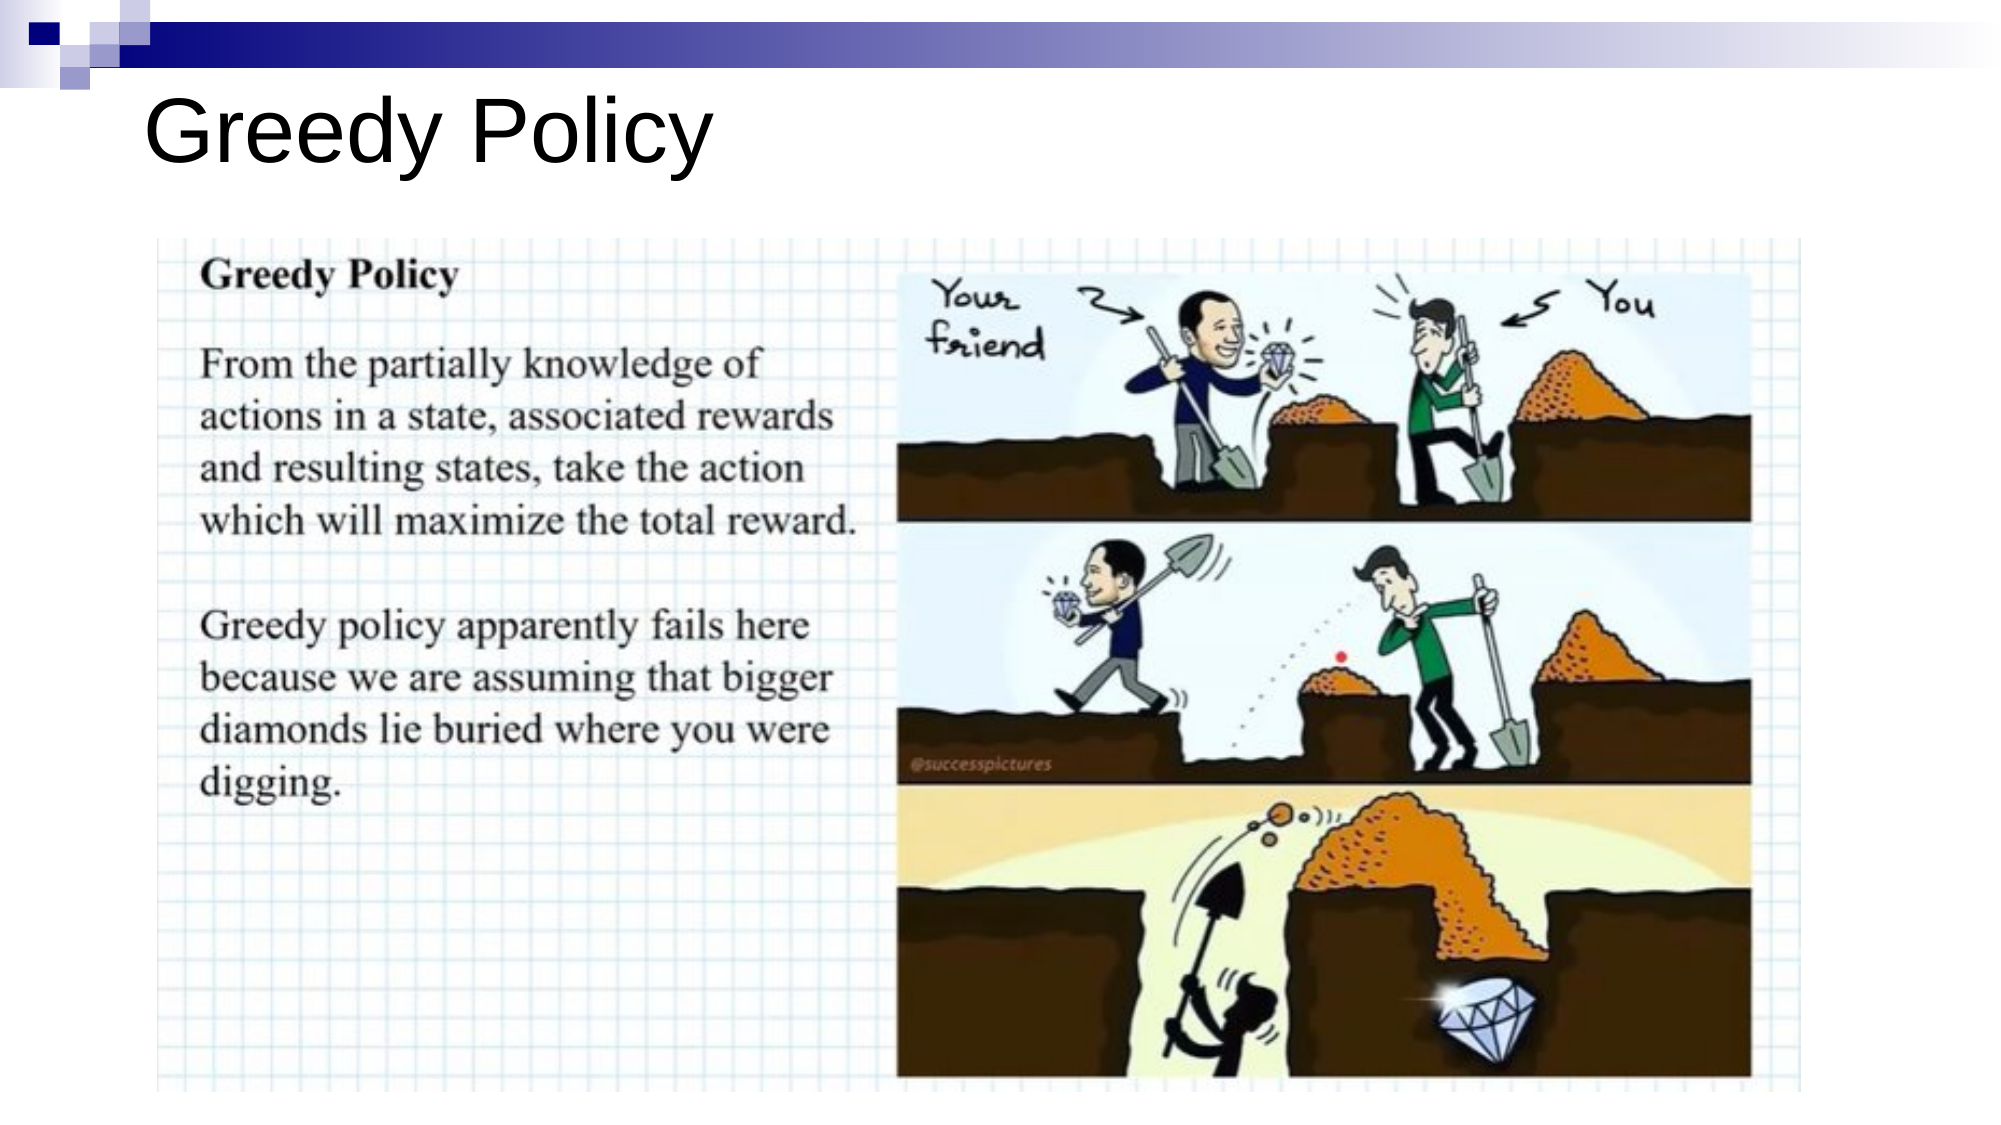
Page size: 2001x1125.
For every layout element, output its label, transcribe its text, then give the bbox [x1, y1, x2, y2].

title Greedy Policy [128, 13, 1929, 239]
picture [156, 238, 1801, 1092]
